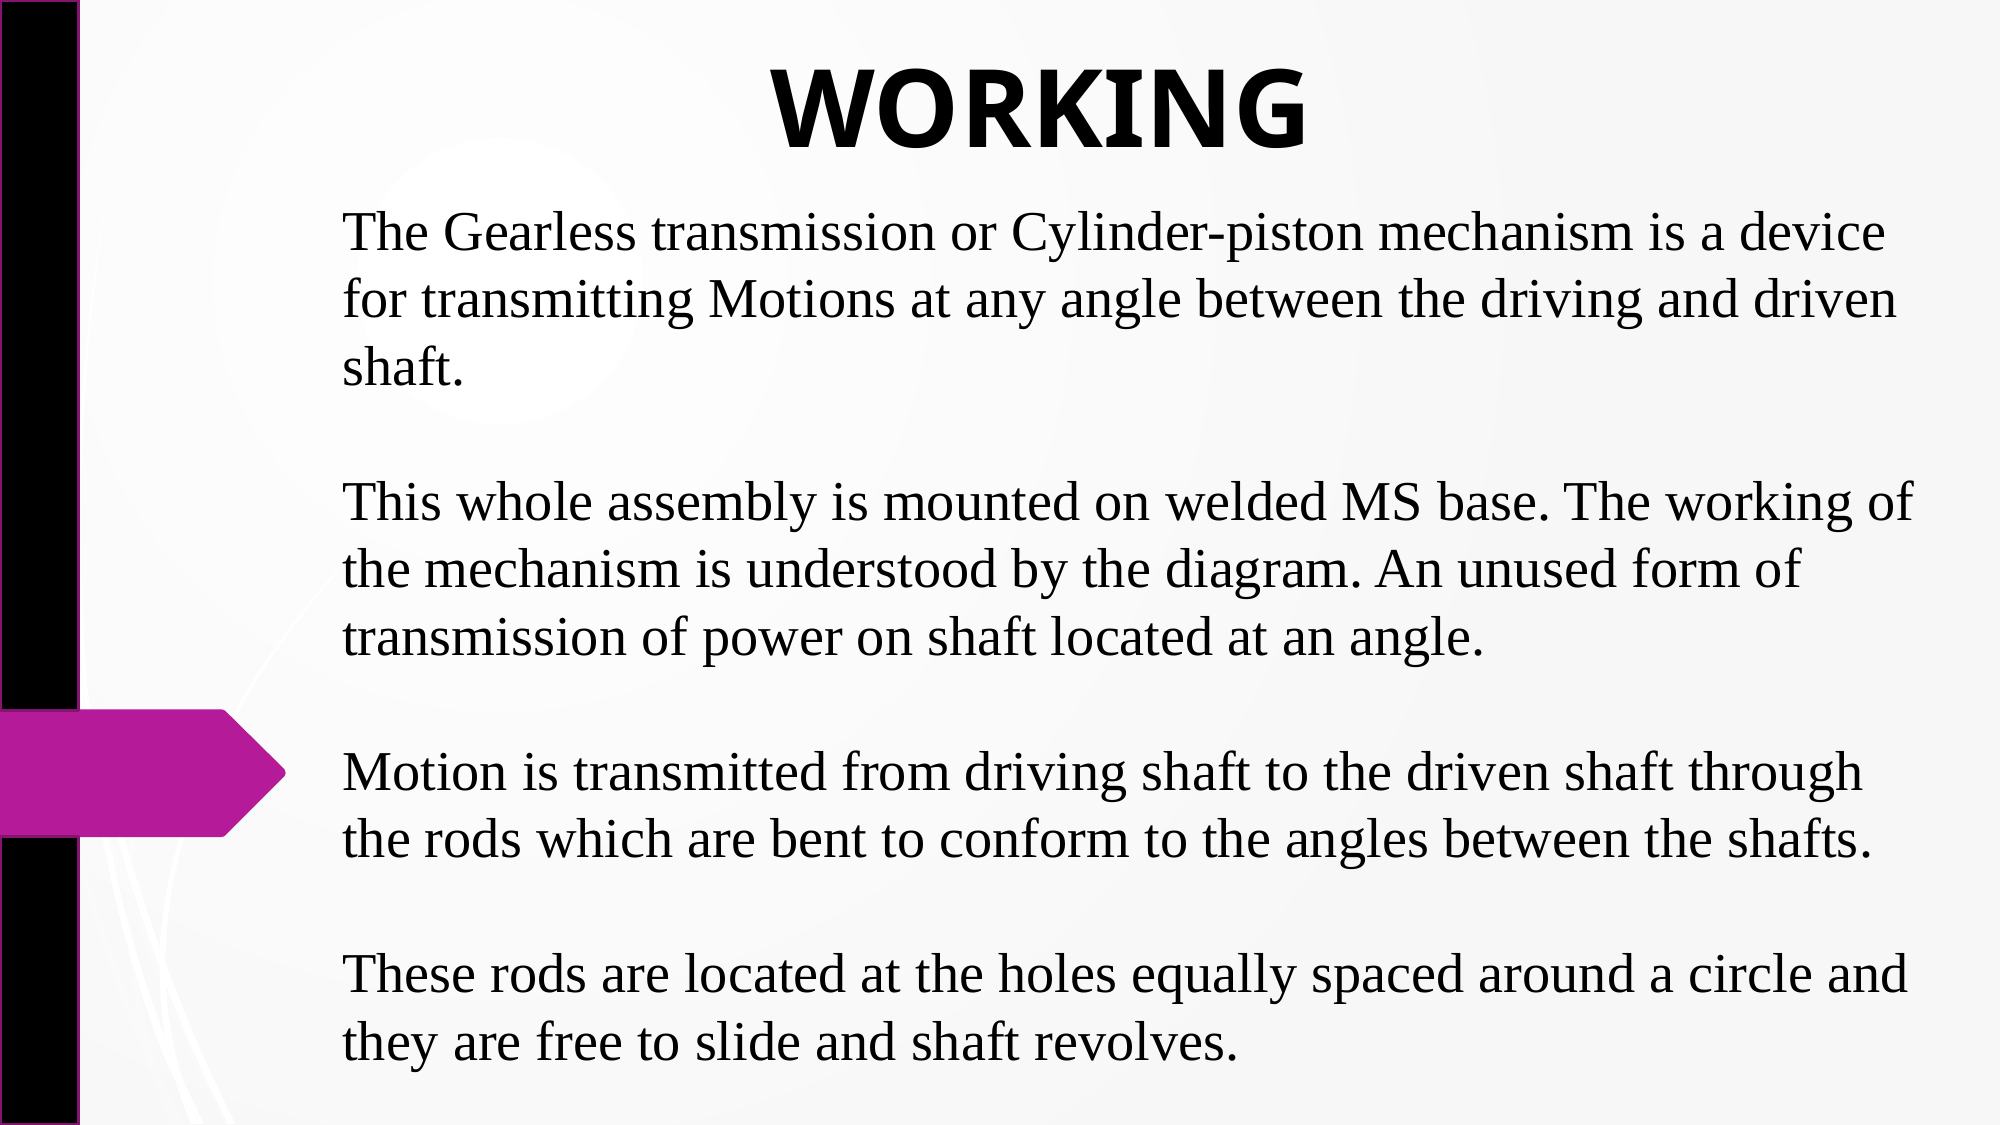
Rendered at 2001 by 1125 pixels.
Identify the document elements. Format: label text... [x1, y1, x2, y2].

text_box [0, 835, 80, 1125]
text_box [0, 0, 80, 712]
title The Gearless transmission or Cylinder-piston mechanism is a device for transmitting Motions at any angle between the driving and driven shaft. This whole assembly is mounted on welded MS base. The working of the mechanism is understood by the diagram. An unused form of transmission of power on shaft located at an angle. Motion is transmitted from driving shaft to the driven shaft through the rods which are bent to conform to the angles between the shafts. These rods are located at the holes equally spaced around a circle and they are free to slide and shaft revolves. [327, 775, 1961, 1125]
subtitle WORKING [309, 31, 1773, 217]
